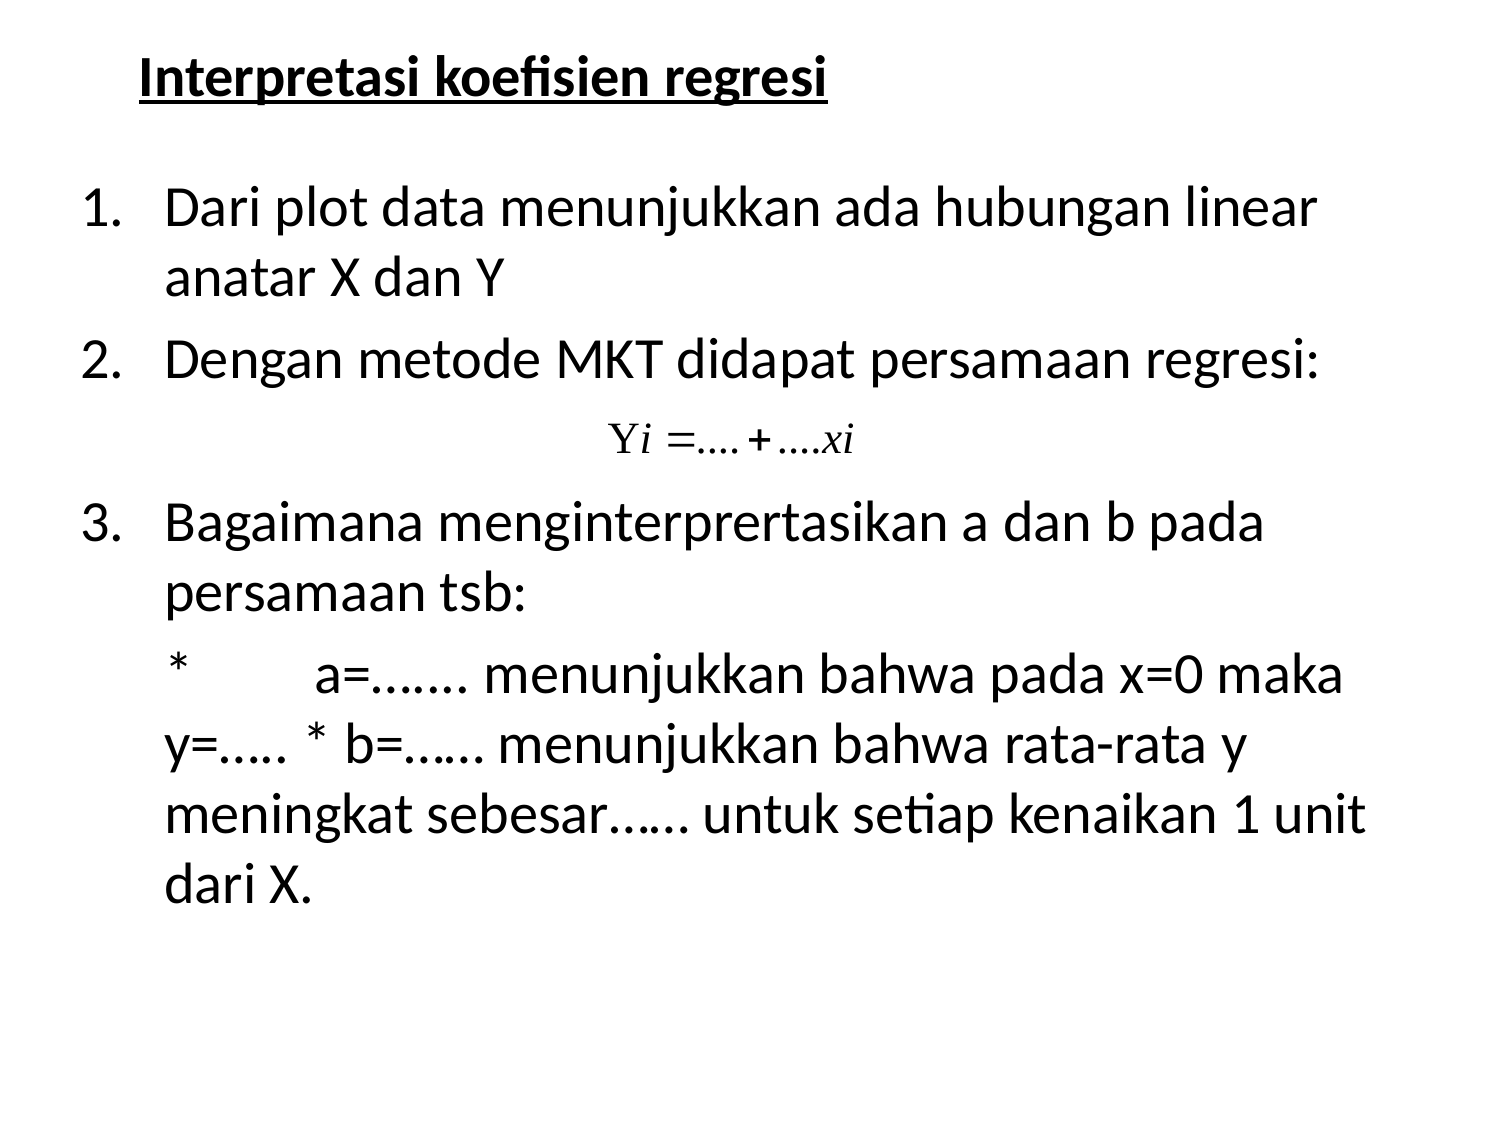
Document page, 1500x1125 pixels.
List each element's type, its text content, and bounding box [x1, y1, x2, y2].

title Interpretasi koefisien regresi [123, 54, 1400, 160]
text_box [600, 412, 874, 465]
subtitle Dari plot data menunjukkan ada hubungan linear anatar X dan Y Dengan metode MKT didapat persamaan regresi: Bagaimana menginterprertasikan a dan b pada persamaan tsb: * a=….... menunjukkan bahwa pada x=0 maka y=….. * b=…… menunjukkan bahwa rata-rata y meningkat sebesar…… untuk setiap kenaikan 1 unit dari X. [64, 160, 1448, 1083]
